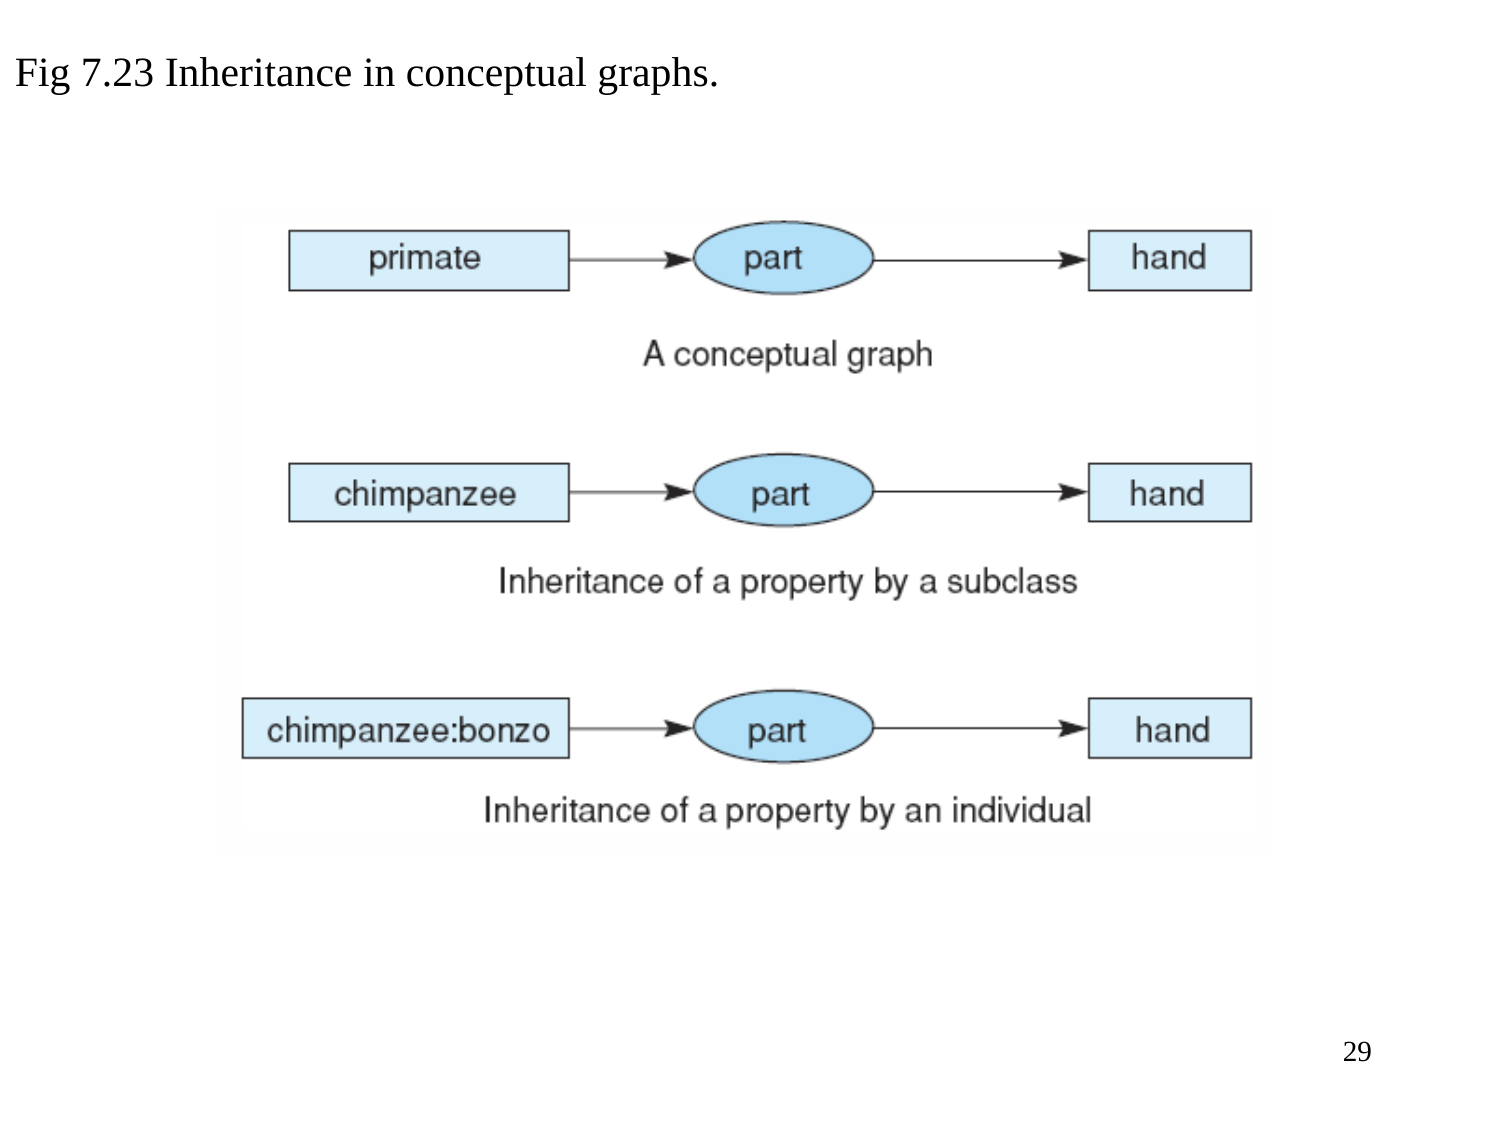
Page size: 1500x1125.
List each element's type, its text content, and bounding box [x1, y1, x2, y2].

slide_number 29 [1074, 1025, 1388, 1100]
picture [218, 208, 1273, 858]
text_box Fig 7.23 Inheritance in conceptual graphs. [0, 37, 1500, 103]
